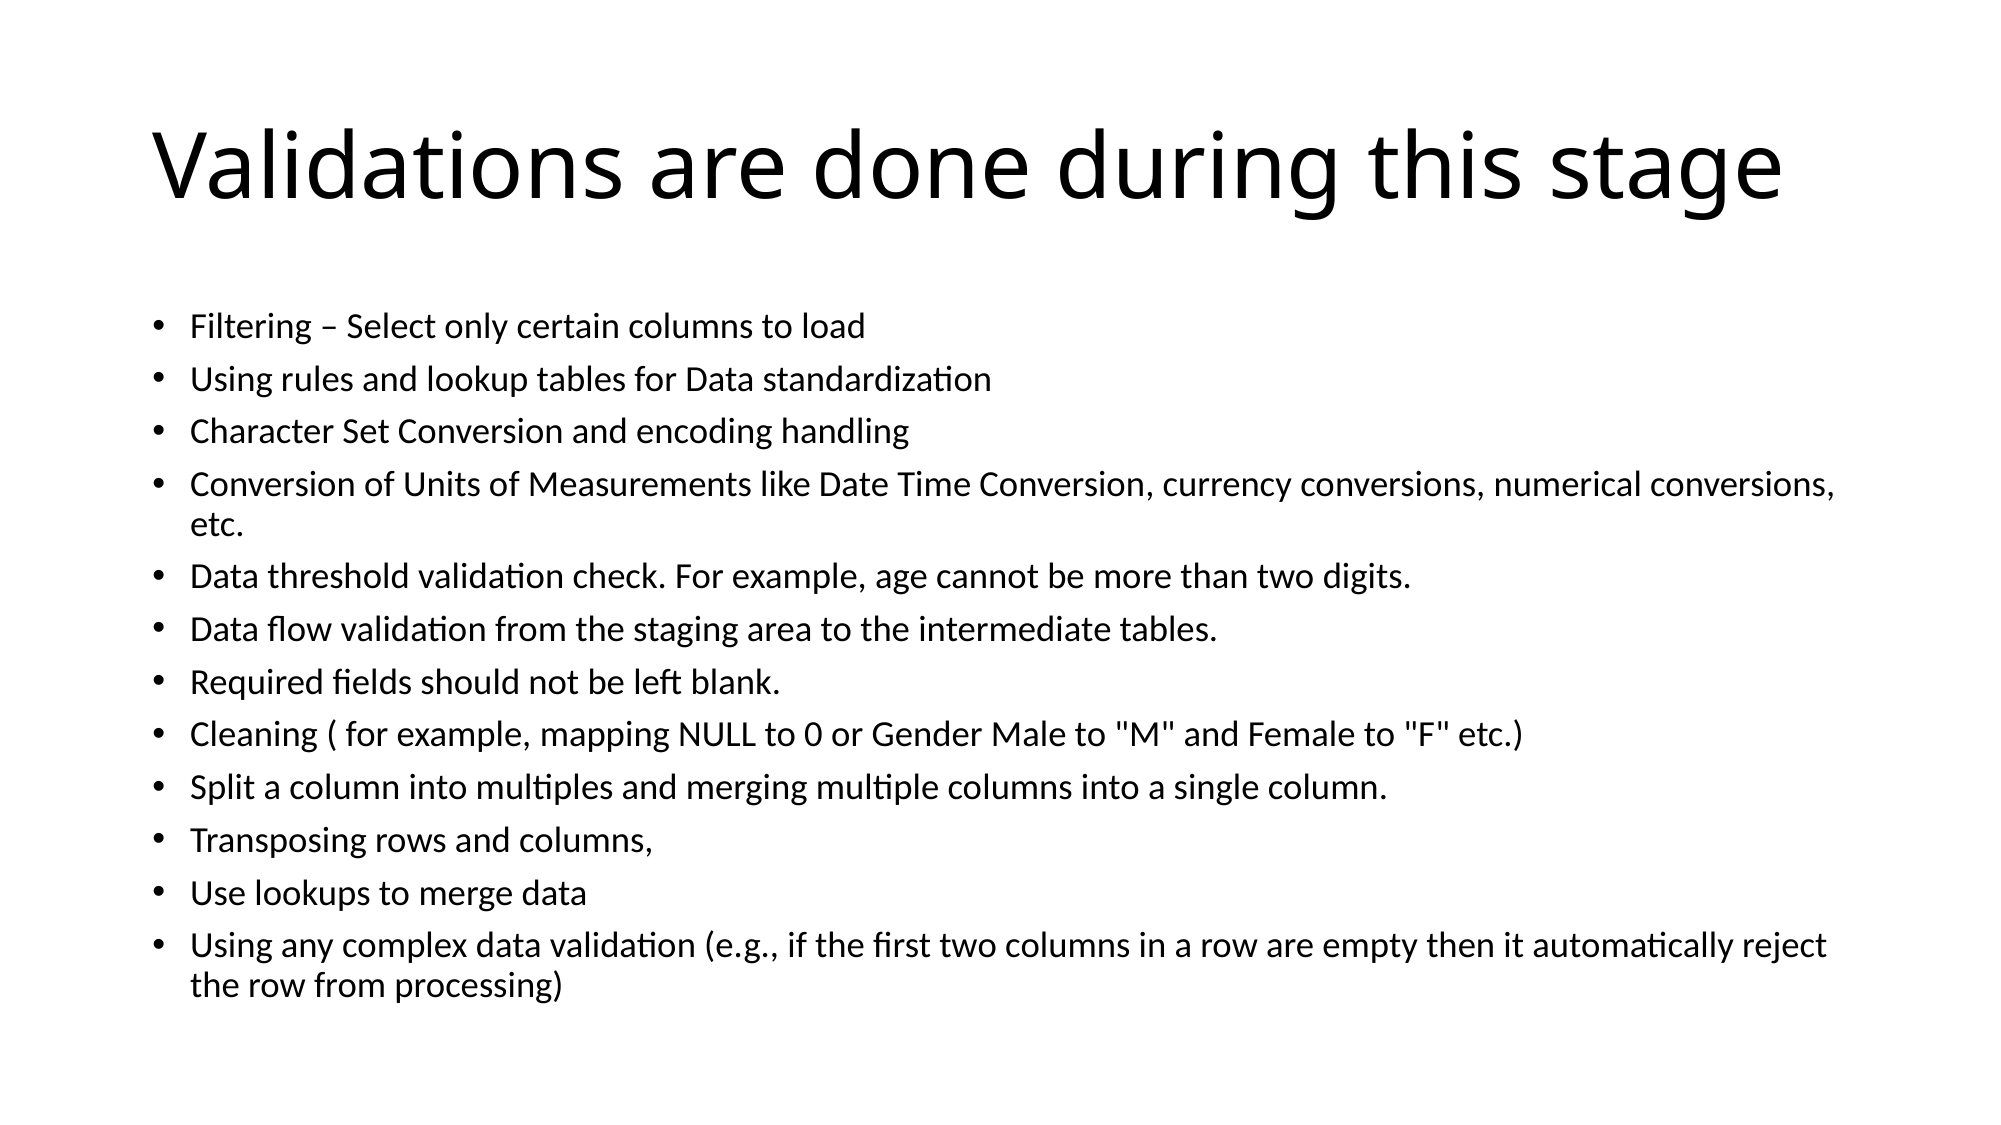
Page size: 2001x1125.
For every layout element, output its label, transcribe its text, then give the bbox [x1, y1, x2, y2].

title Validations are done during this stage [137, 59, 1863, 278]
list Filtering – Select only certain columns to load Using rules and lookup tables for Data standardization Character Set Conversion and encoding handling Conversion of Units of Measurements like Date Time Conversion, currency conversions, numerical conversions, etc. Data threshold validation check. For example, age cannot be more than two digits. Data flow validation from the staging area to the intermediate tables. Required fields should not be left blank. Cleaning ( for example, mapping NULL to 0 or Gender Male to "M" and Female to "F" etc.) Split a column into multiples and merging multiple columns into a single column. Transposing rows and columns, Use lookups to merge data Using any complex data validation (e.g., if the first two columns in a row are empty then it automatically reject the row from processing) [137, 299, 1863, 1014]
